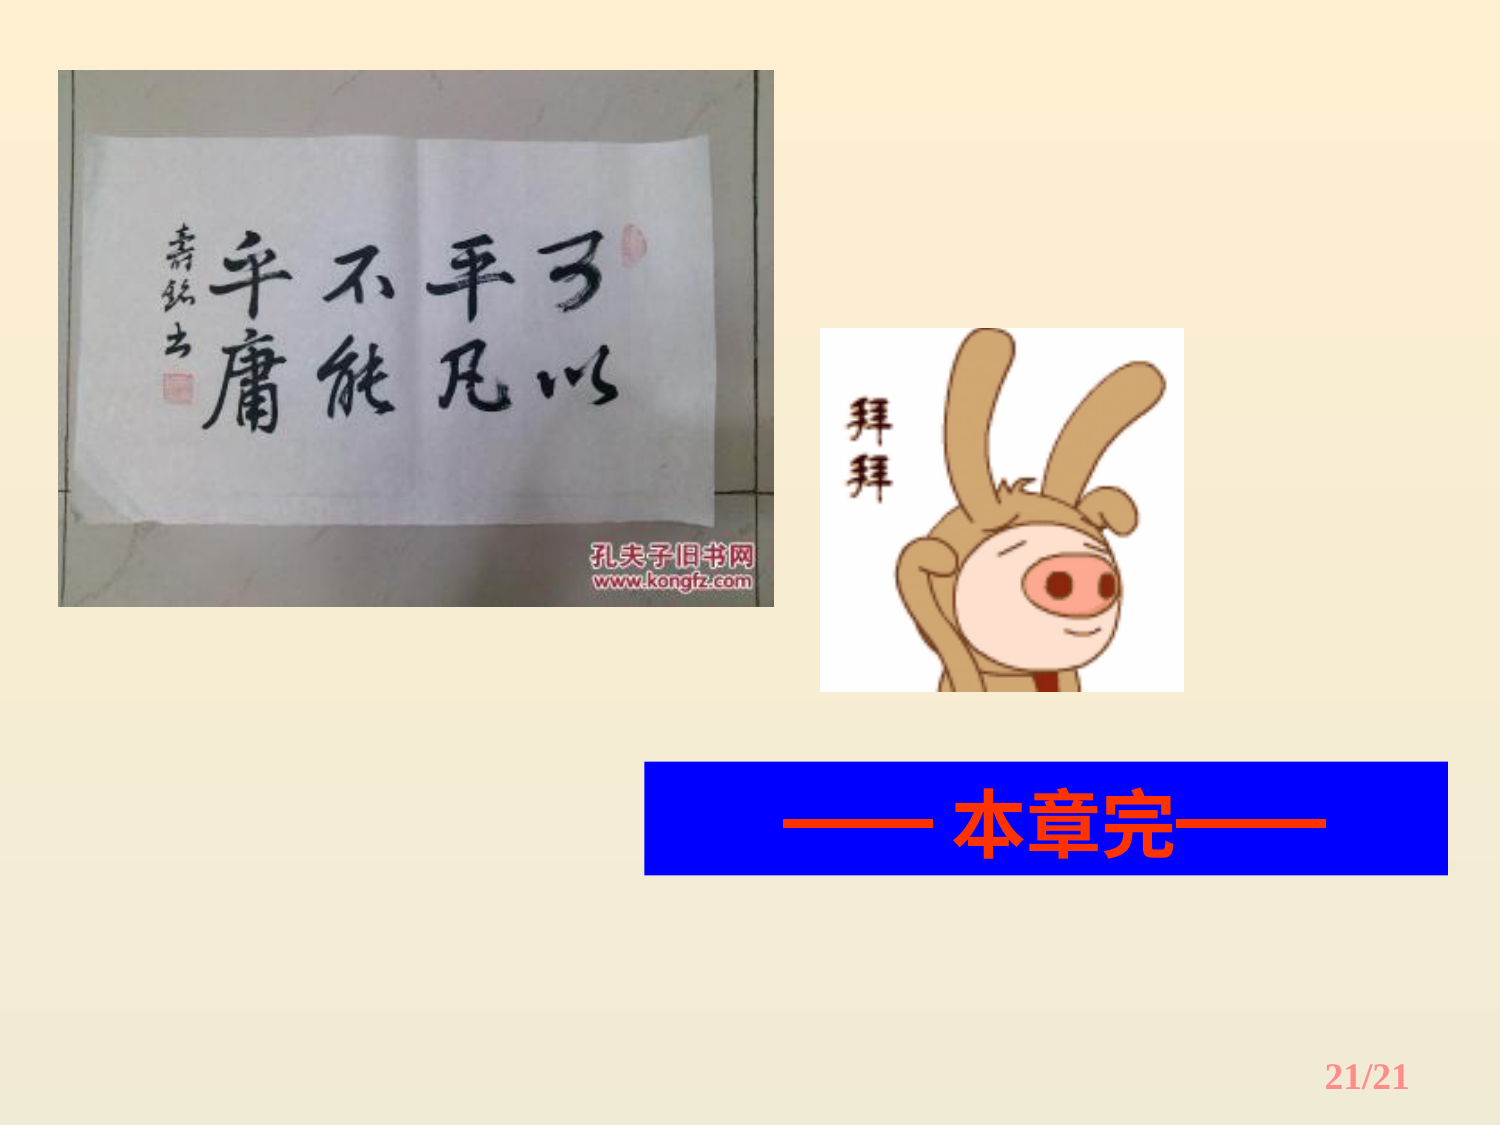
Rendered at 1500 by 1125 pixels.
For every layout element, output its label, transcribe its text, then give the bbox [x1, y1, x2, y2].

picture [820, 327, 1184, 692]
picture [58, 70, 774, 607]
text_box ━━本章完━━ [644, 761, 1448, 876]
slide_number 21/21 [1074, 1042, 1425, 1103]
